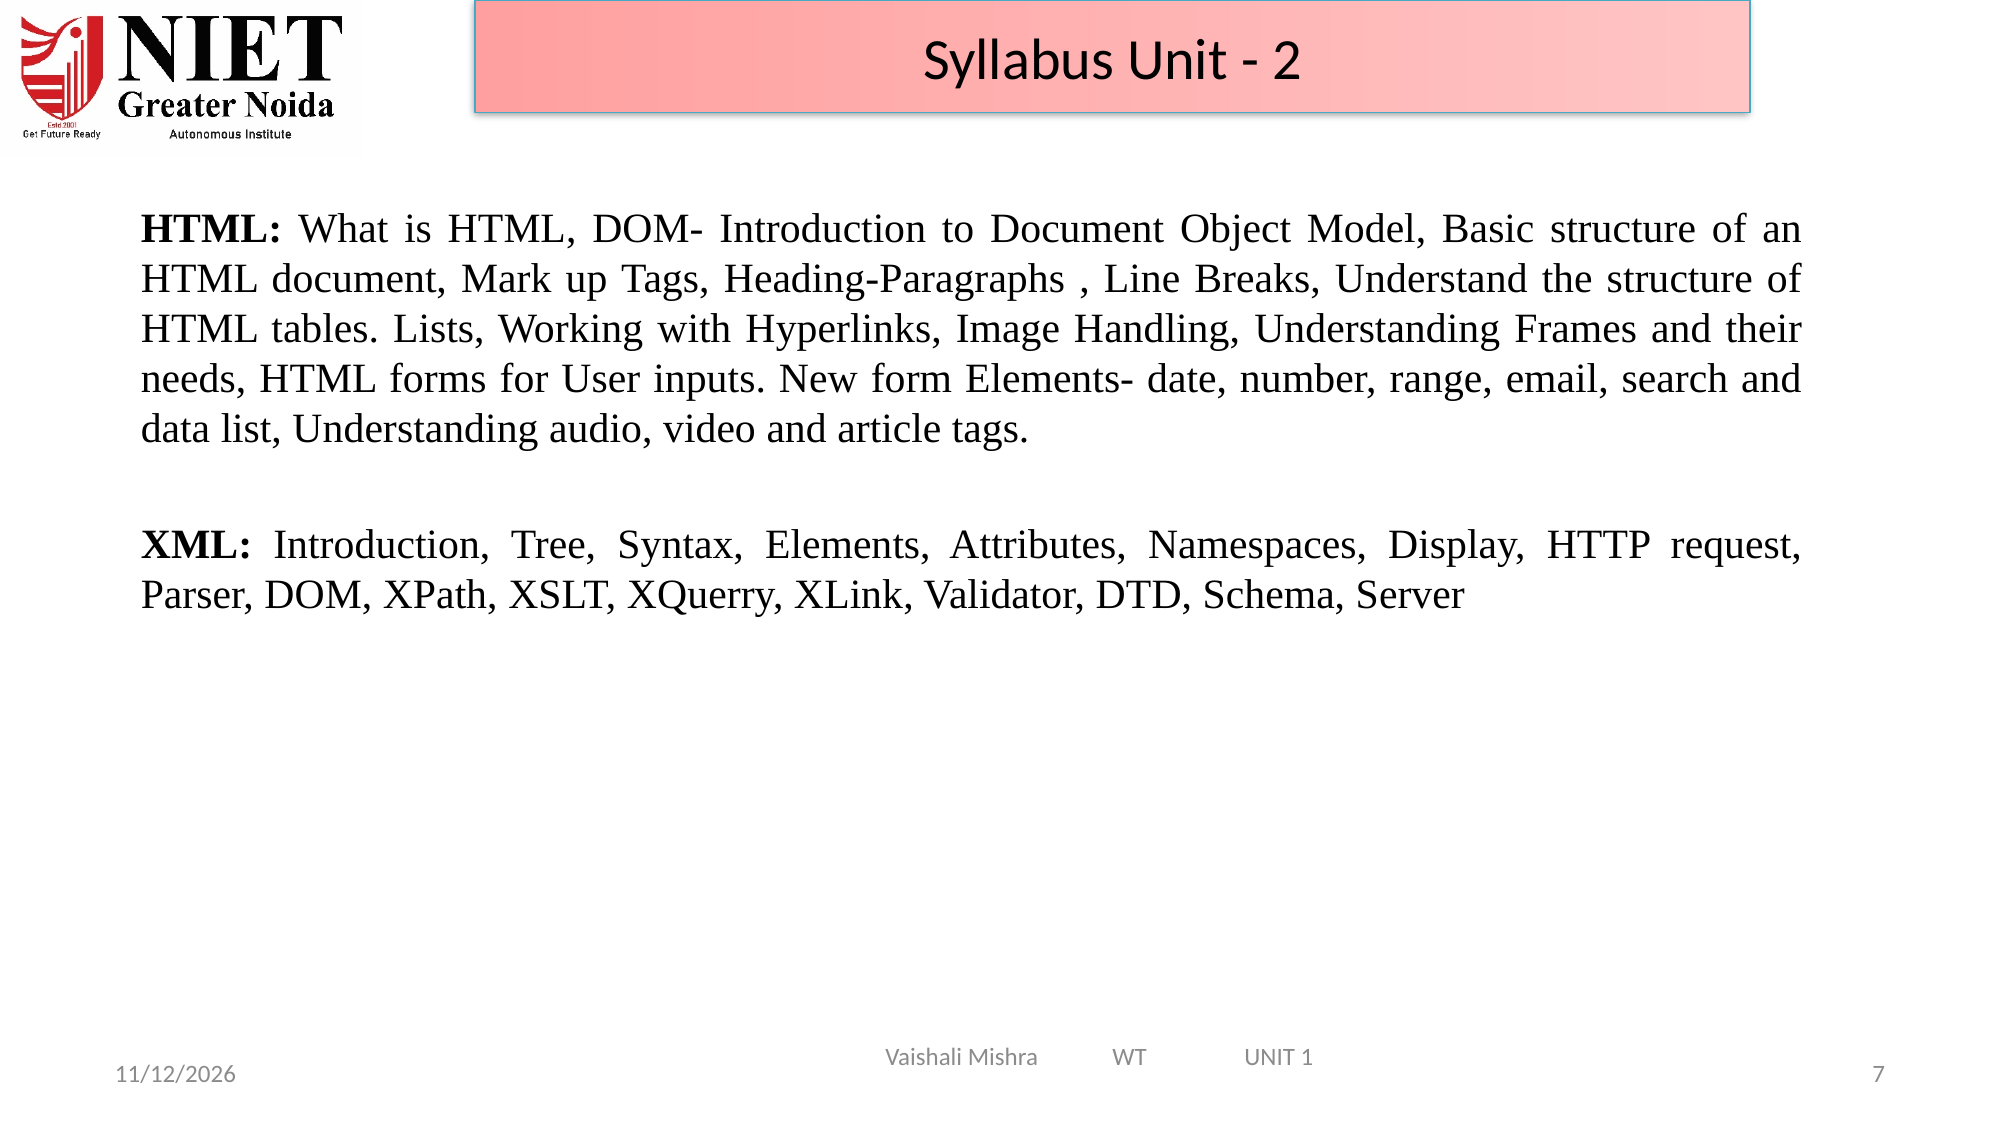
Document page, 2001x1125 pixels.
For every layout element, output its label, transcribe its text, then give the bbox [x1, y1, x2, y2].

slide_number 7 [1433, 1042, 1900, 1103]
text_box Syllabus Unit - 2 [474, 0, 1751, 113]
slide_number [99, 1042, 567, 1103]
footer Vaishali Mishra WT UNIT 1 [712, 1025, 1488, 1085]
picture [0, 0, 363, 156]
text_box HTML: What is HTML, DOM- Introduction to Document Object Model, Basic structure of an HTML document, Mark up Tags, Heading-Paragraphs , Line Breaks, Understand the structure of HTML tables. Lists, Working with Hyperlinks, Image Handling, Understanding Frames and their needs, HTML forms for User inputs. New form Elements- date, number, range, email, search and data list, Understanding audio, video and article tags. XML: Introduction, Tree, Syntax, Elements, Attributes, Namespaces, Display, HTTP request, Parser, DOM, XPath, XSLT, XQuerry, XLink, Validator, DTD, Schema, Server [107, 193, 1819, 795]
